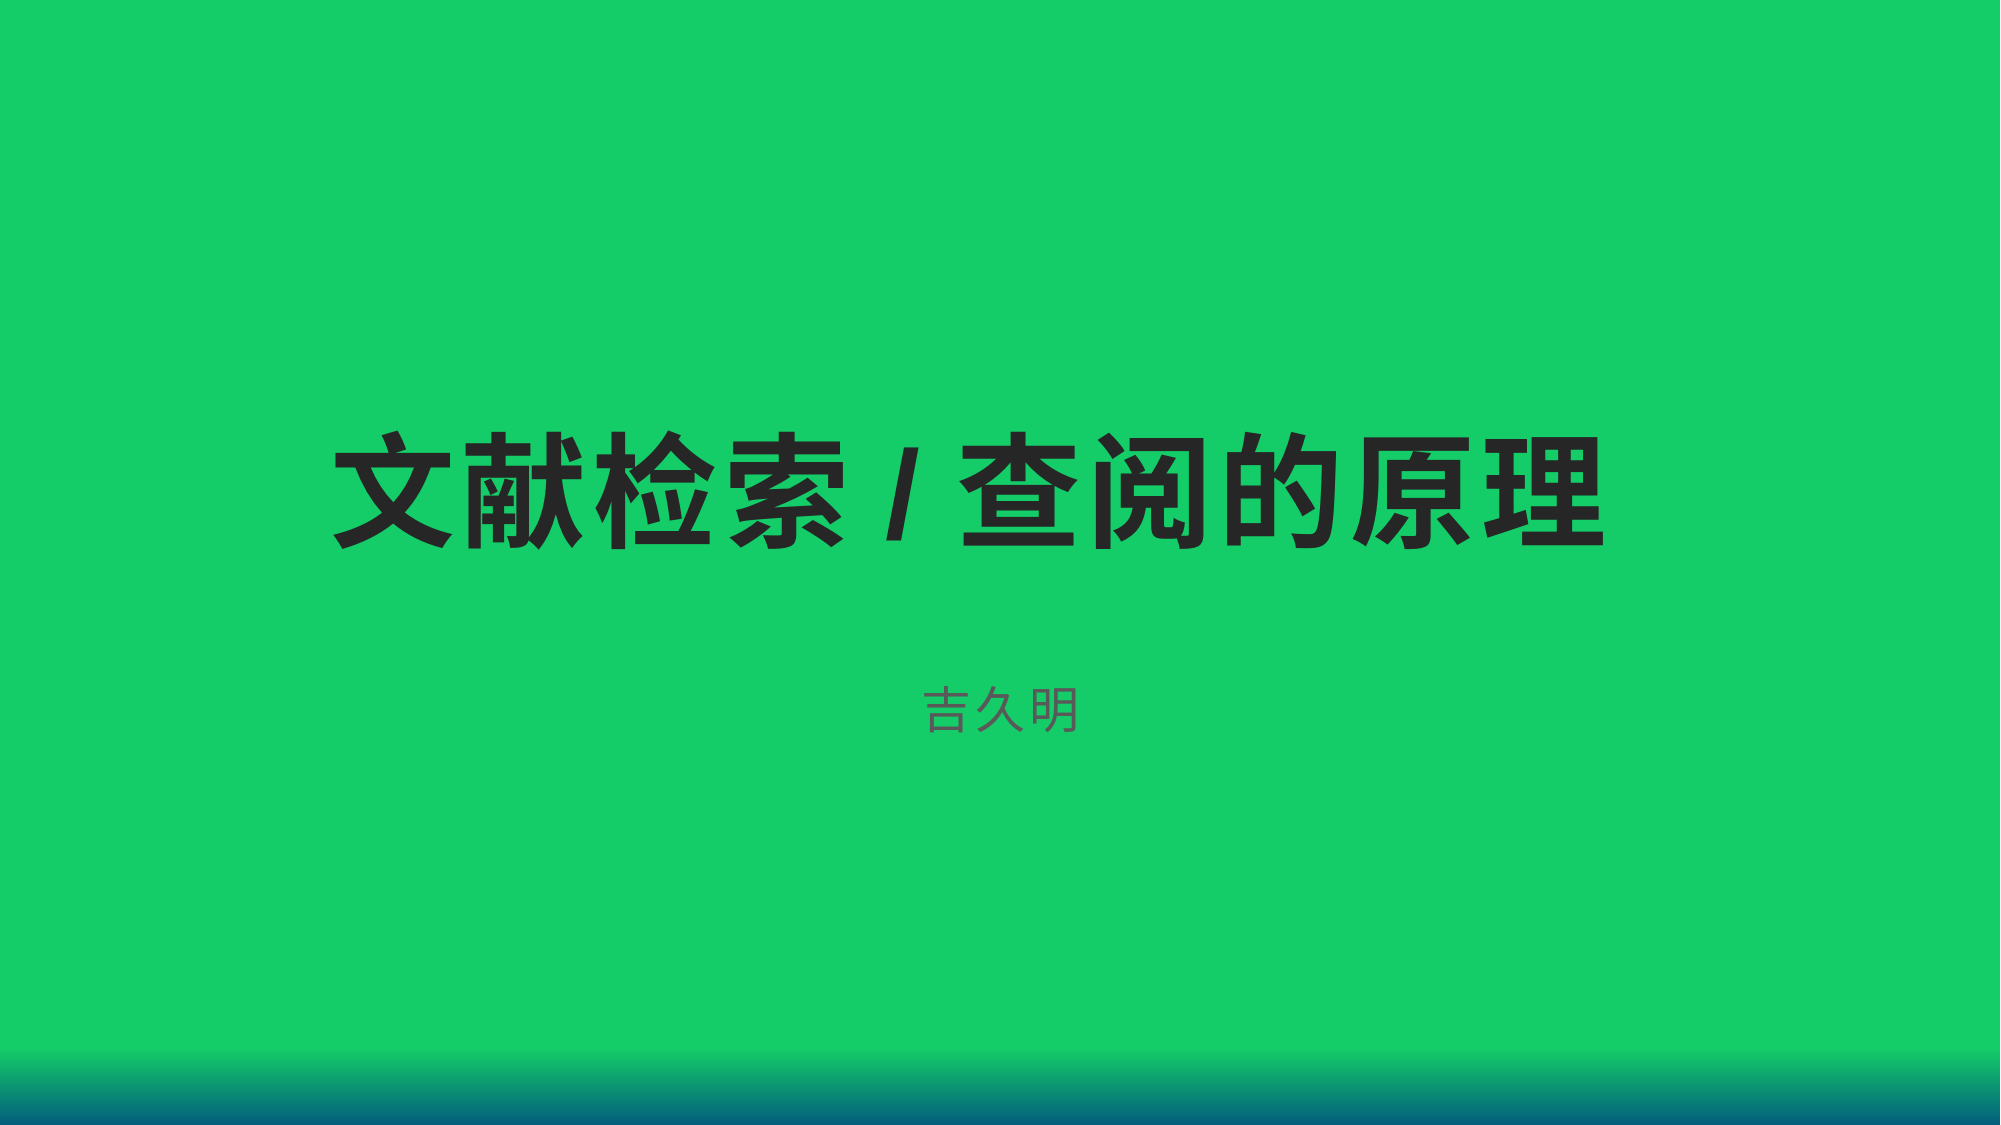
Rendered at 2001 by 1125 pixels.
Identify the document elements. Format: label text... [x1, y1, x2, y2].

title 文献检索/查阅的原理 [132, 149, 1805, 572]
subtitle 吉久明 [196, 584, 1805, 826]
